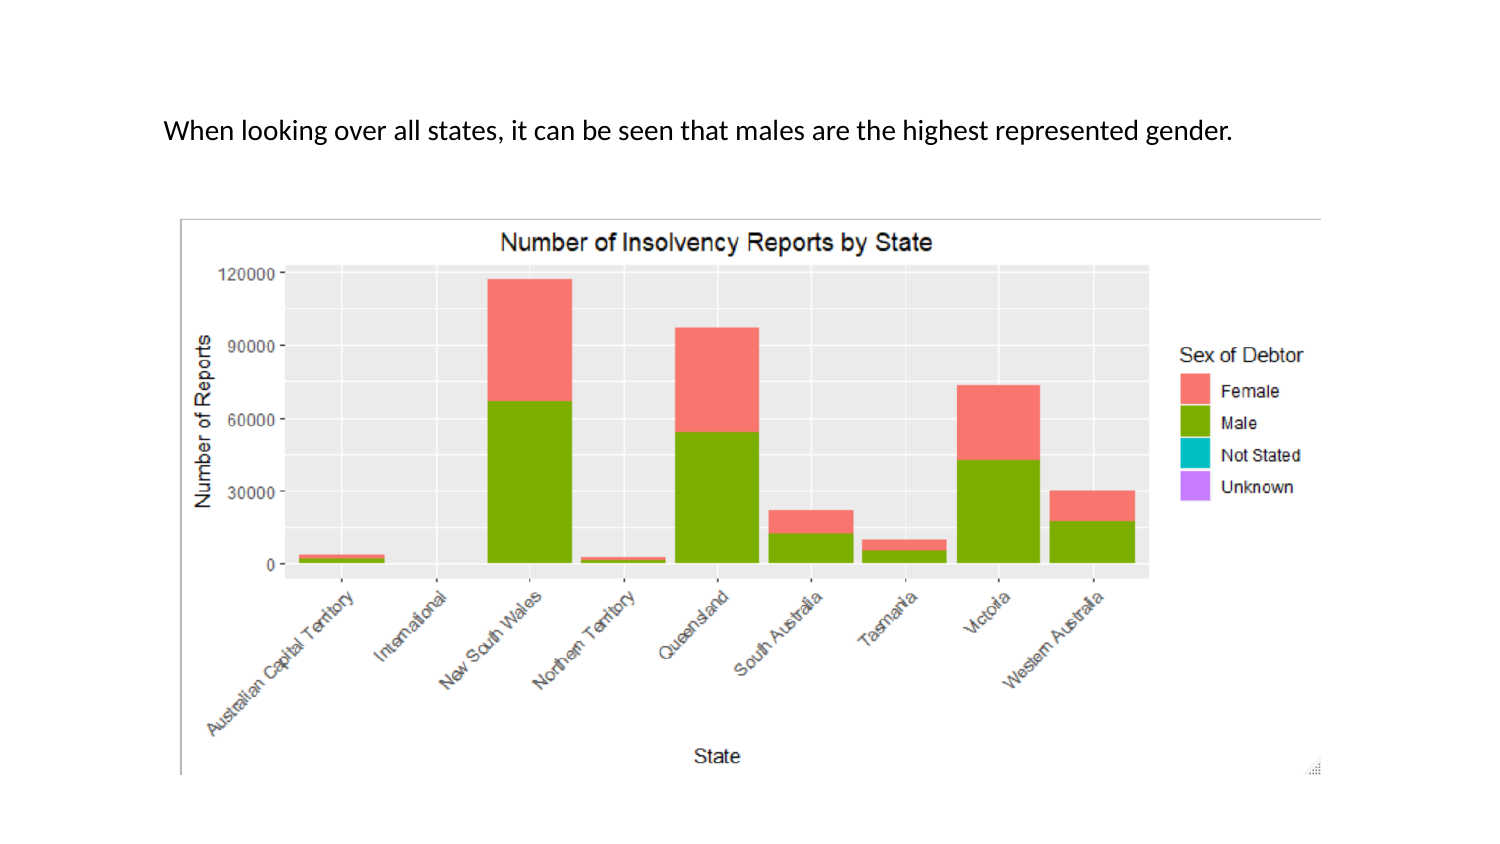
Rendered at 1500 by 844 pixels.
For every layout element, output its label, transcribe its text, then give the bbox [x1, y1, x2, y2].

picture [178, 217, 1321, 776]
text_box When looking over all states, it can be seen that males are the highest represented gender. [148, 96, 1352, 237]
